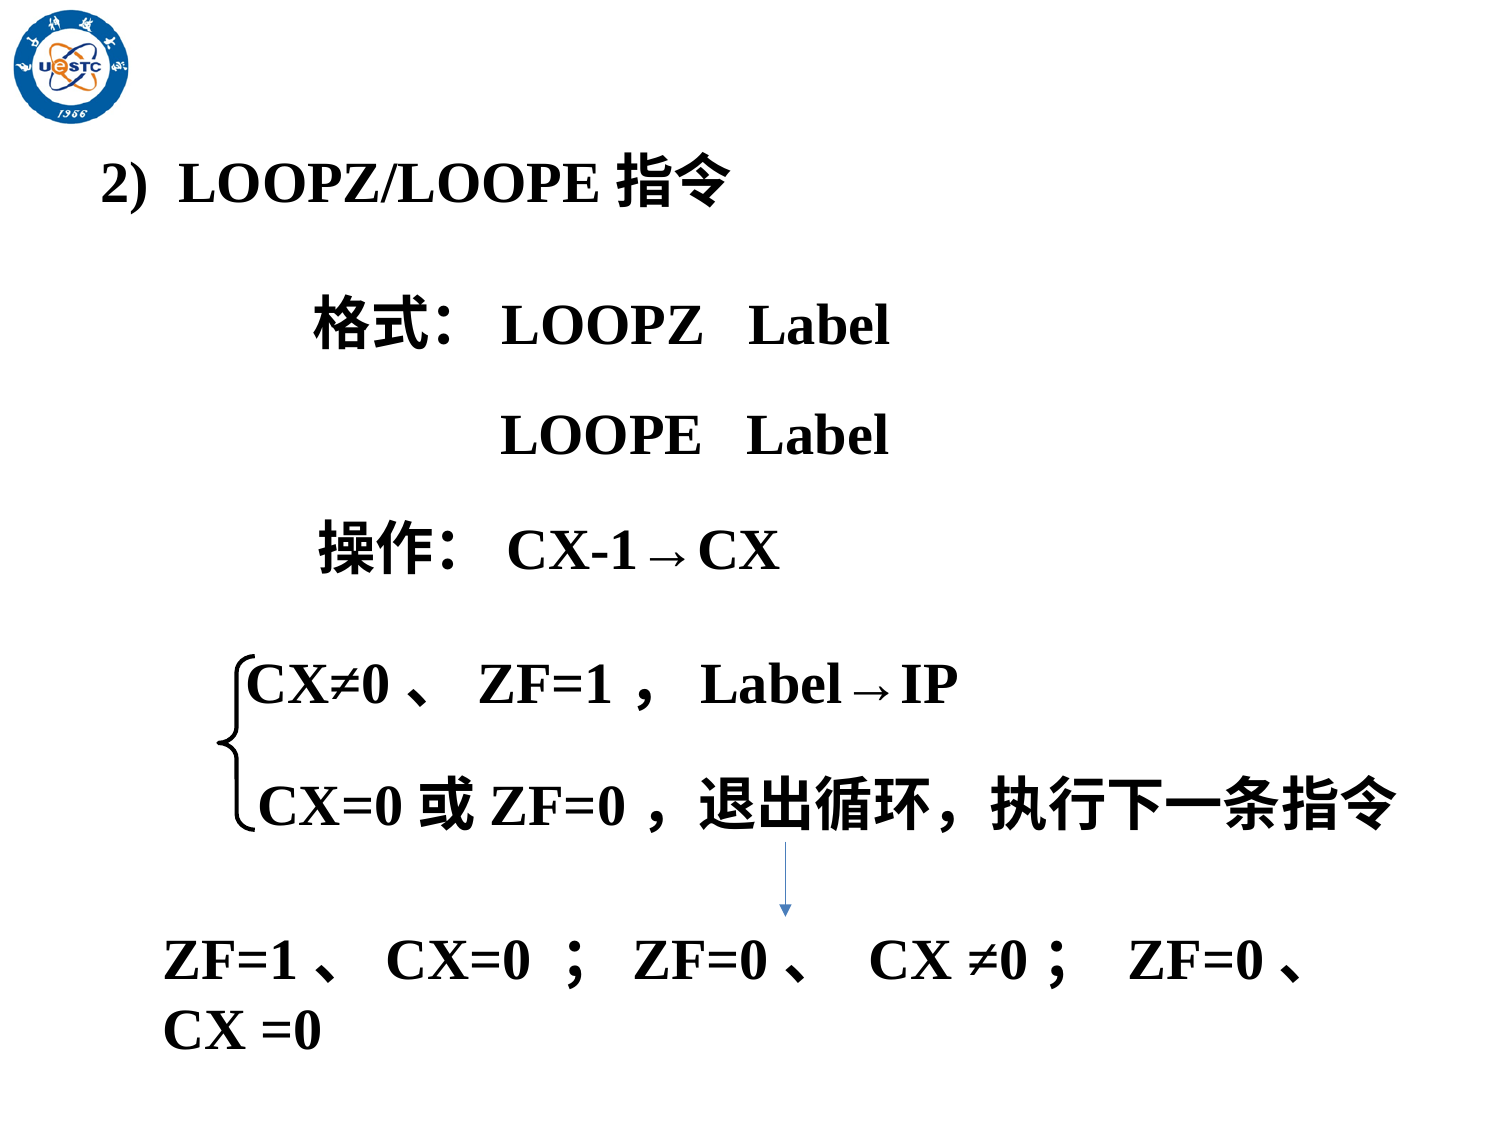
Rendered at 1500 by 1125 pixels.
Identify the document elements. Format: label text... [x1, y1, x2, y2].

text_box LOOPE Label [485, 388, 905, 474]
text_box 2) LOOPZ/LOOPE指令 [85, 137, 747, 222]
text_box 格式：LOOPZ Label [298, 278, 906, 364]
picture [6, 8, 136, 126]
text_box [217, 655, 255, 831]
text_box ZF=1、CX=0 ；ZF=0、 CX ≠0； ZF=0、 CX =0 [147, 913, 1448, 1069]
text_box CX=0或ZF=0，退出循环，执行下一条指令 [242, 760, 1413, 845]
text_box CX≠0、ZF=1，Label→IP [231, 638, 974, 723]
text_box 操作：CX-1→CX [302, 503, 796, 589]
